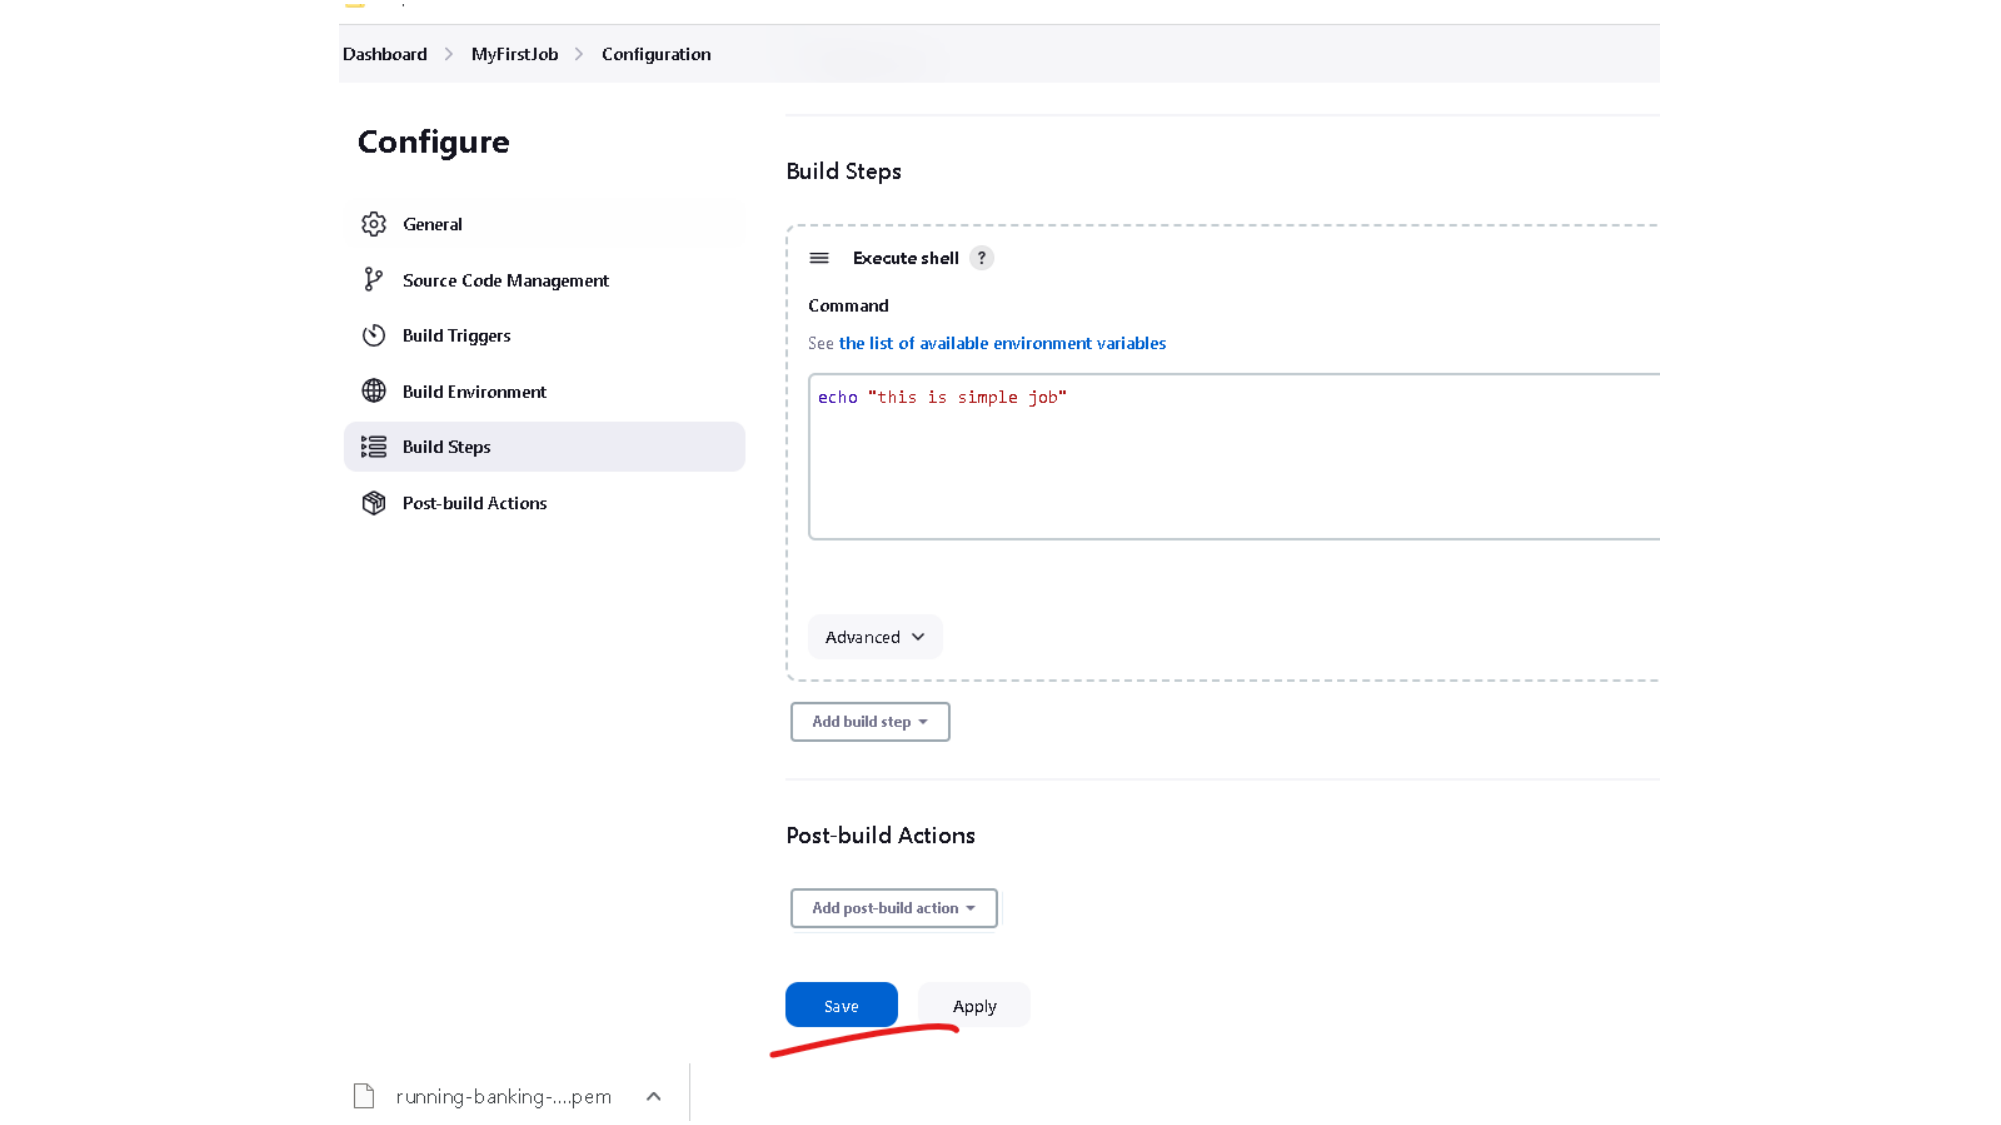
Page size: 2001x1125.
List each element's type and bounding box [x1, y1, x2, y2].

picture [339, 4, 1660, 1121]
